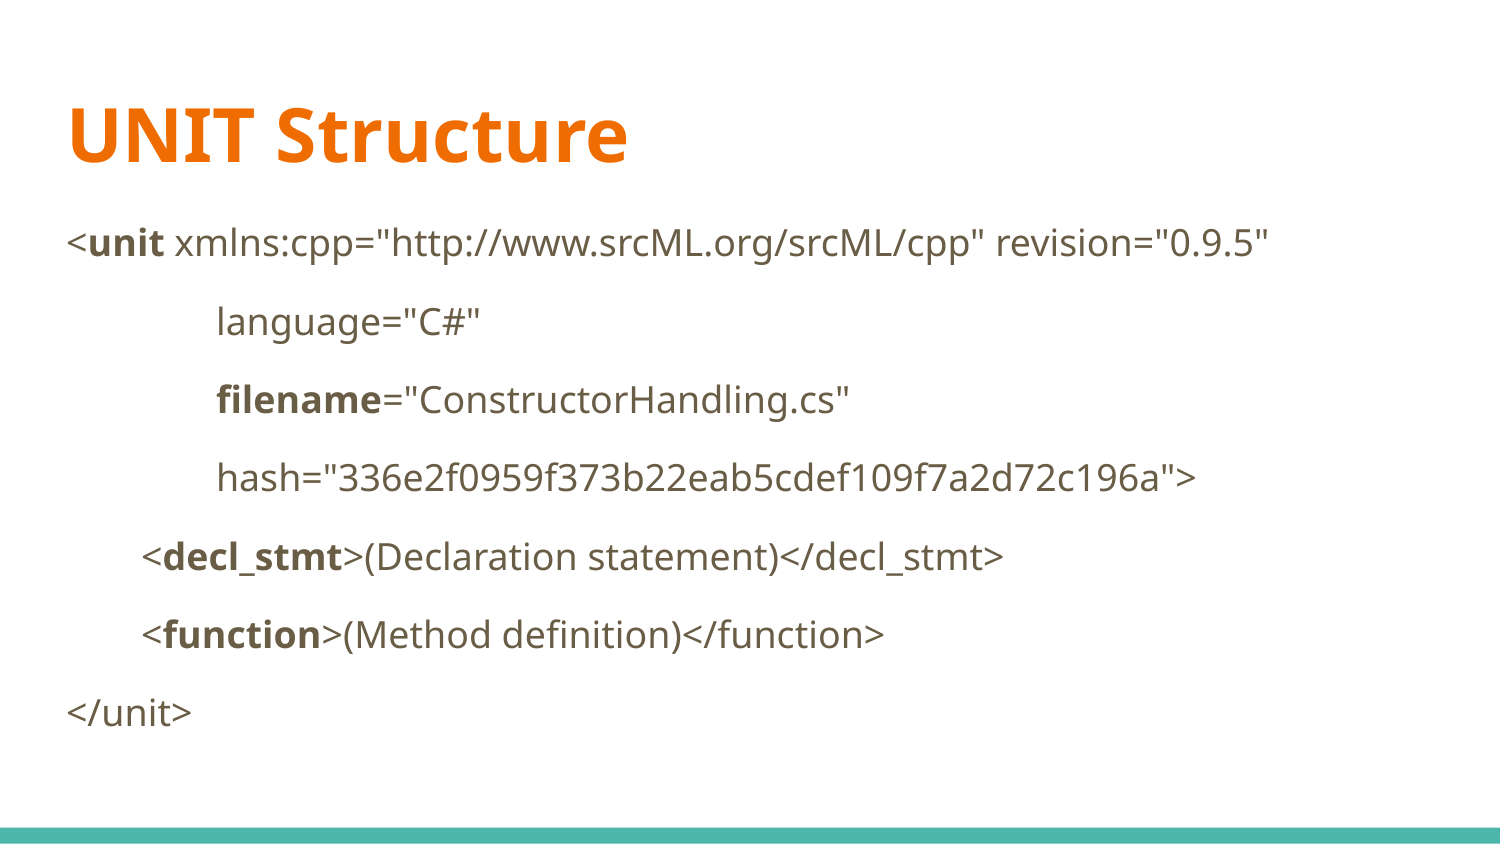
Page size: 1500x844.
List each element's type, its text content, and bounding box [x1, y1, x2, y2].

list <unit xmlns:cpp="http://www.srcML.org/srcML/cpp" revision="0.9.5" language="C#" filename="ConstructorHandling.cs" hash="336e2f0959f373b22eab5cdef109f7a2d72c196a"> <decl_stmt>(Declaration statement)</decl_stmt> <function>(Method definition)</function> </unit> [51, 204, 1449, 746]
title UNIT Structure [51, 72, 1449, 189]
